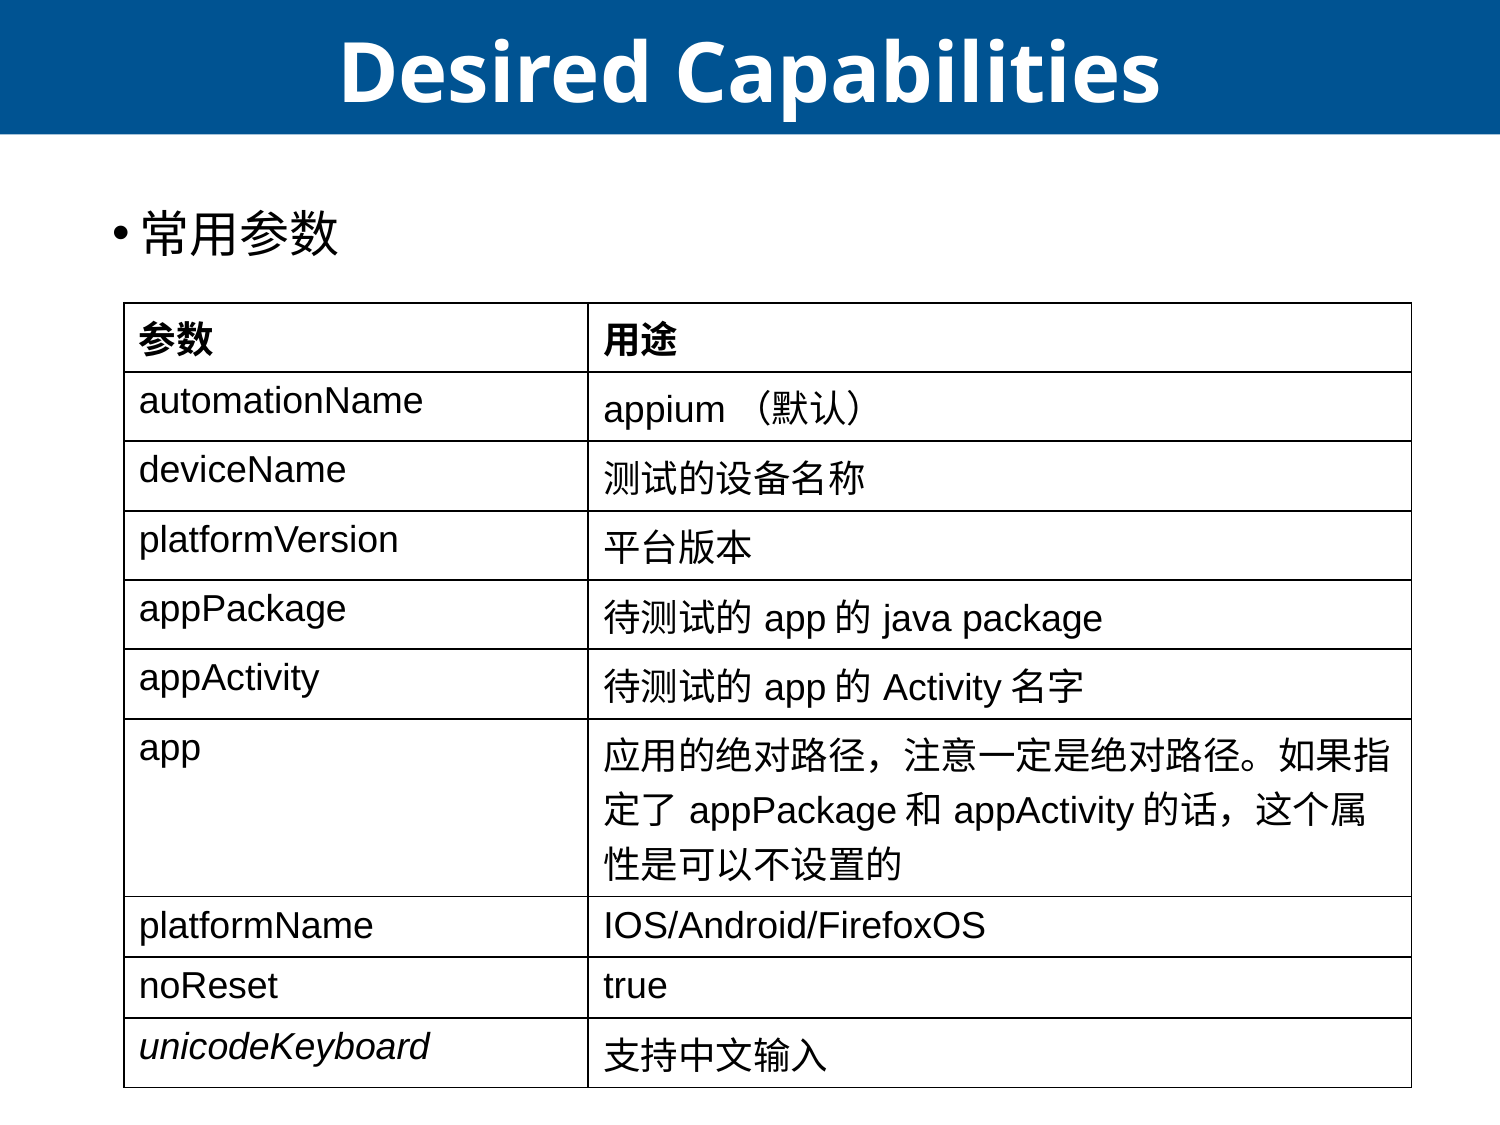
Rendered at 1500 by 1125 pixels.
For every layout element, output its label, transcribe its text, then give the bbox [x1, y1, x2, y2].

table_header 用途 [589, 304, 1411, 371]
title Desired Capabilities [0, 19, 1500, 112]
table_cell automationName [125, 373, 587, 440]
table_cell platformVersion [125, 512, 587, 579]
list 常用参数 [112, 172, 1370, 935]
table_cell IOS/Android/FirefoxOS [589, 897, 1411, 956]
table_cell appium（默认） [589, 373, 1411, 440]
table_cell 待测试的app的Activity名字 [589, 650, 1411, 718]
table_cell 待测试的app的java package [589, 581, 1411, 648]
table_cell app [125, 720, 587, 896]
table_cell appActivity [125, 650, 587, 718]
table_cell platformName [125, 897, 587, 956]
table_cell true [589, 958, 1411, 1017]
table_cell 应用的绝对路径，注意一定是绝对路径。如果指定了appPackage和appActivity的话，这个属性是可以不设置的 [589, 720, 1411, 896]
table_cell unicodeKeyboard [125, 1019, 587, 1087]
table_cell 测试的设备名称 [589, 442, 1411, 510]
table_cell 支持中文输入 [589, 1019, 1411, 1087]
table_header 参数 [125, 304, 587, 371]
table_cell appPackage [125, 581, 587, 648]
picture [0, 135, 1500, 1125]
table_cell noReset [125, 958, 587, 1017]
table_cell deviceName [125, 442, 587, 510]
table_cell 平台版本 [589, 512, 1411, 579]
